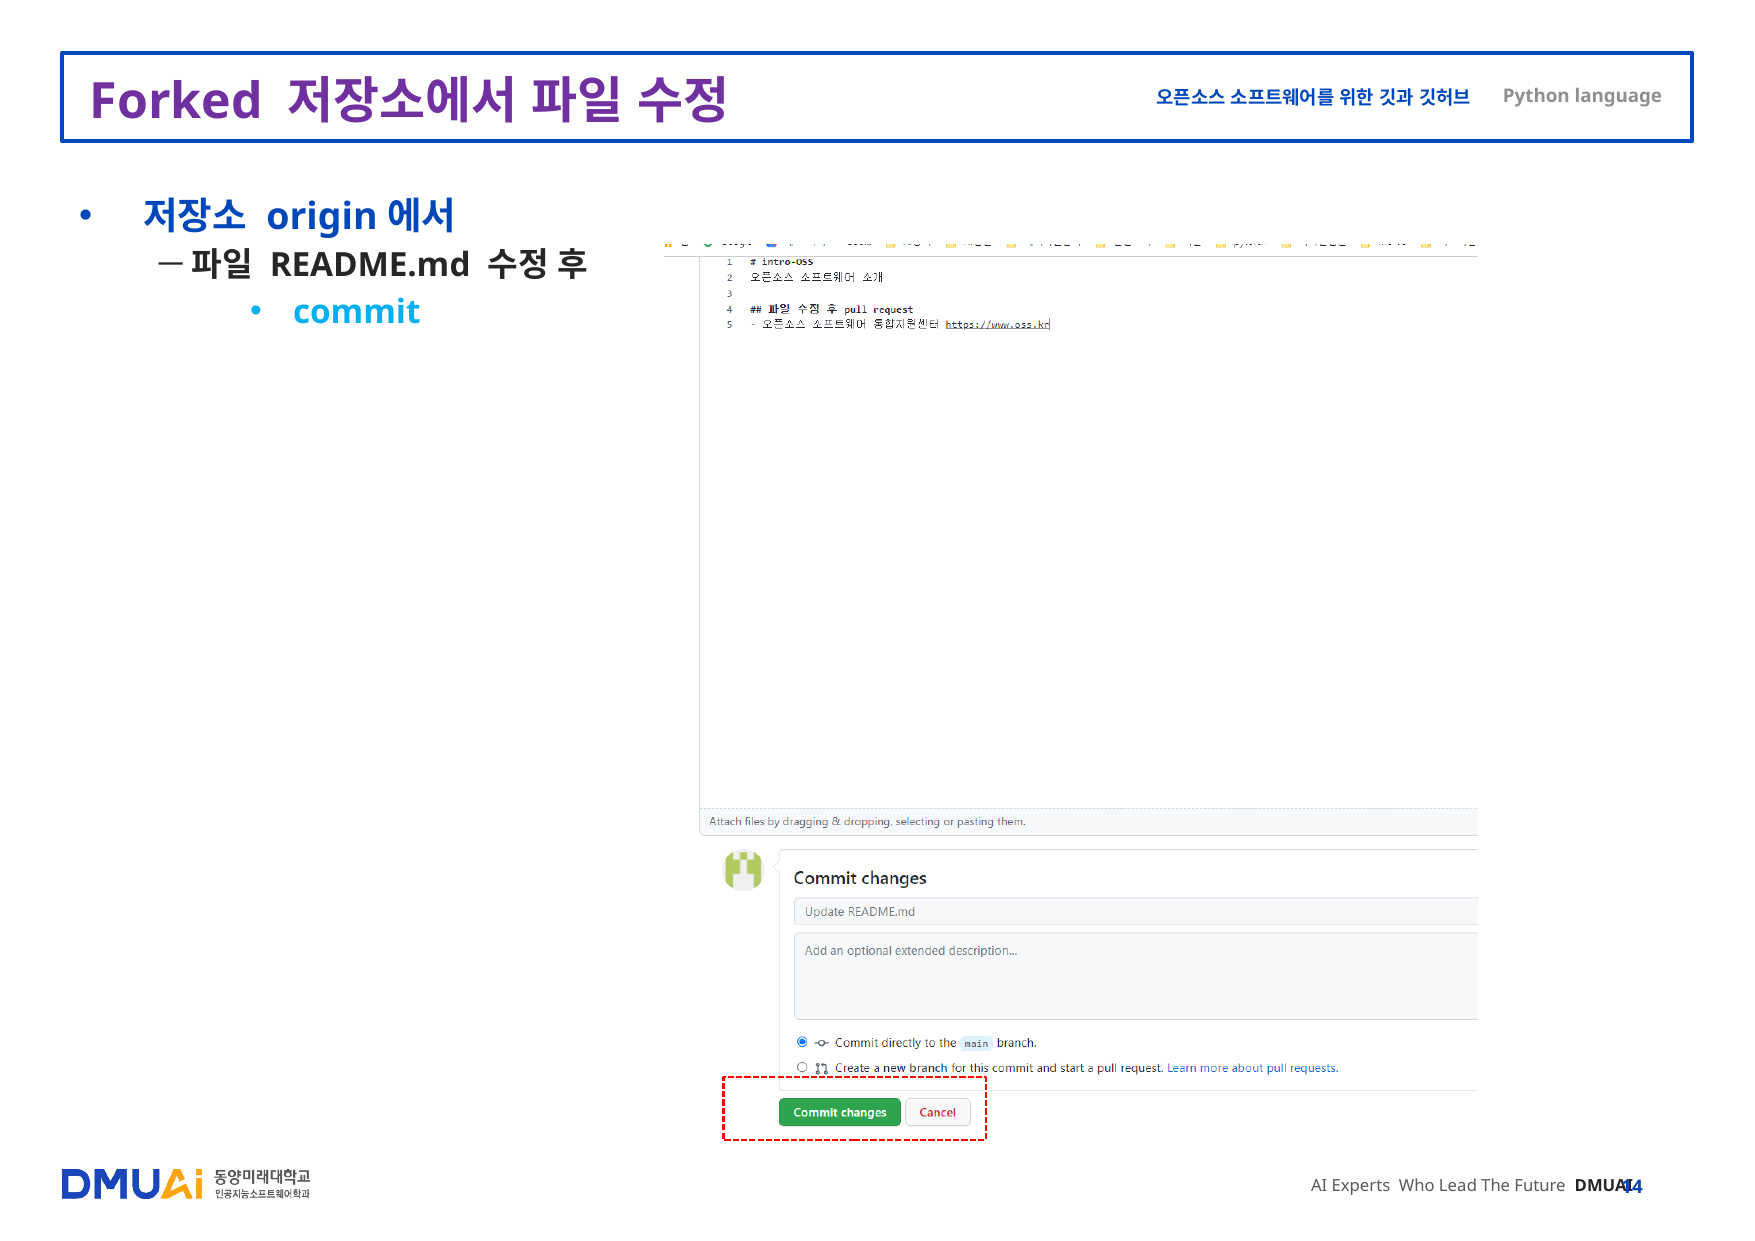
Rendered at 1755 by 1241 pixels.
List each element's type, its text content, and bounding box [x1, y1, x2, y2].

picture [62, 1169, 310, 1199]
title Forked 저장소에서 파일 수정 [72, 69, 1055, 128]
list 저장소 origin에서 파일 README.md 수정 후 commit [62, 183, 1681, 1140]
picture [664, 244, 1478, 1141]
